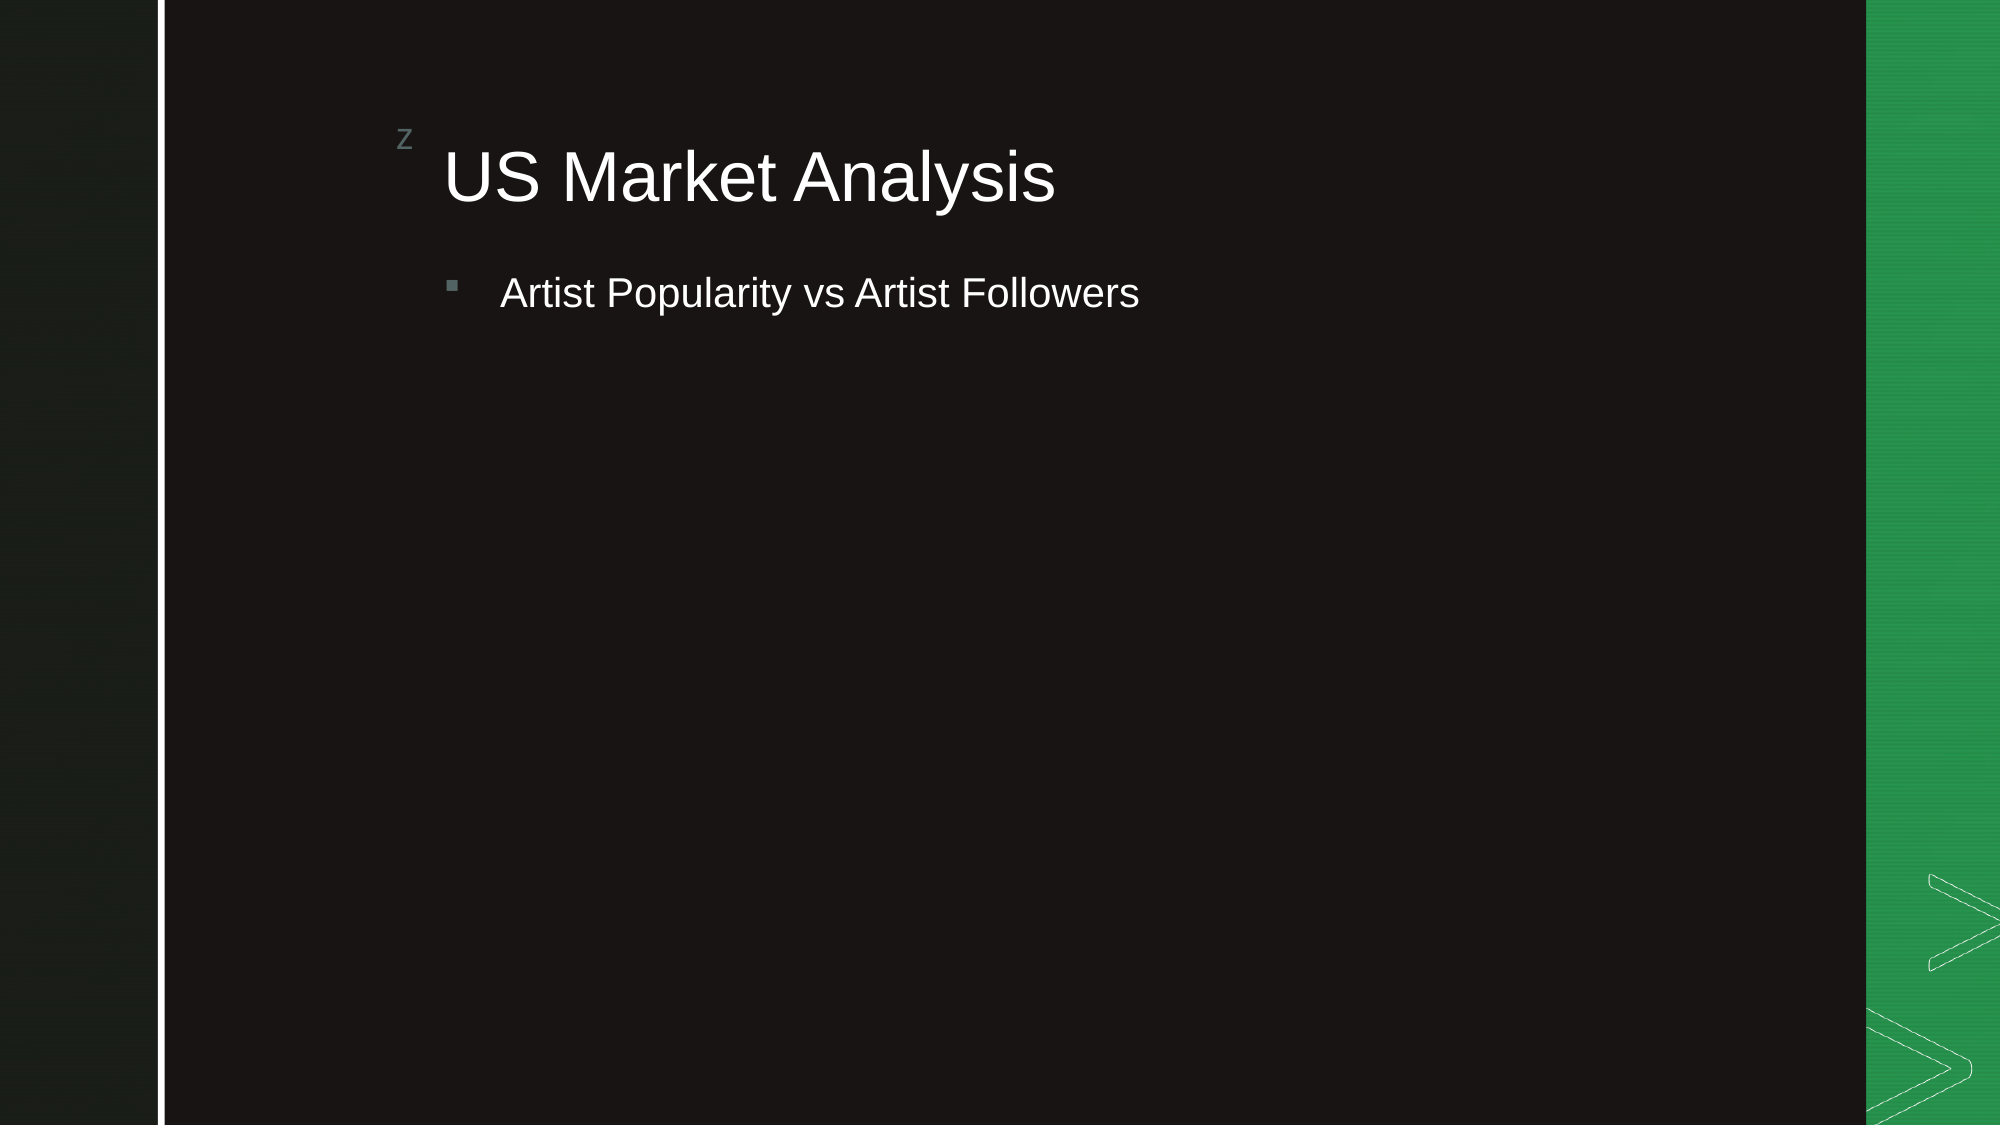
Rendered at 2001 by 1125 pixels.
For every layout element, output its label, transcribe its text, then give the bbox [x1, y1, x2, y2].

list Artist Popularity vs Artist Followers [428, 248, 1708, 904]
picture [1867, 0, 2000, 1125]
title US Market Analysis [428, 132, 1734, 310]
